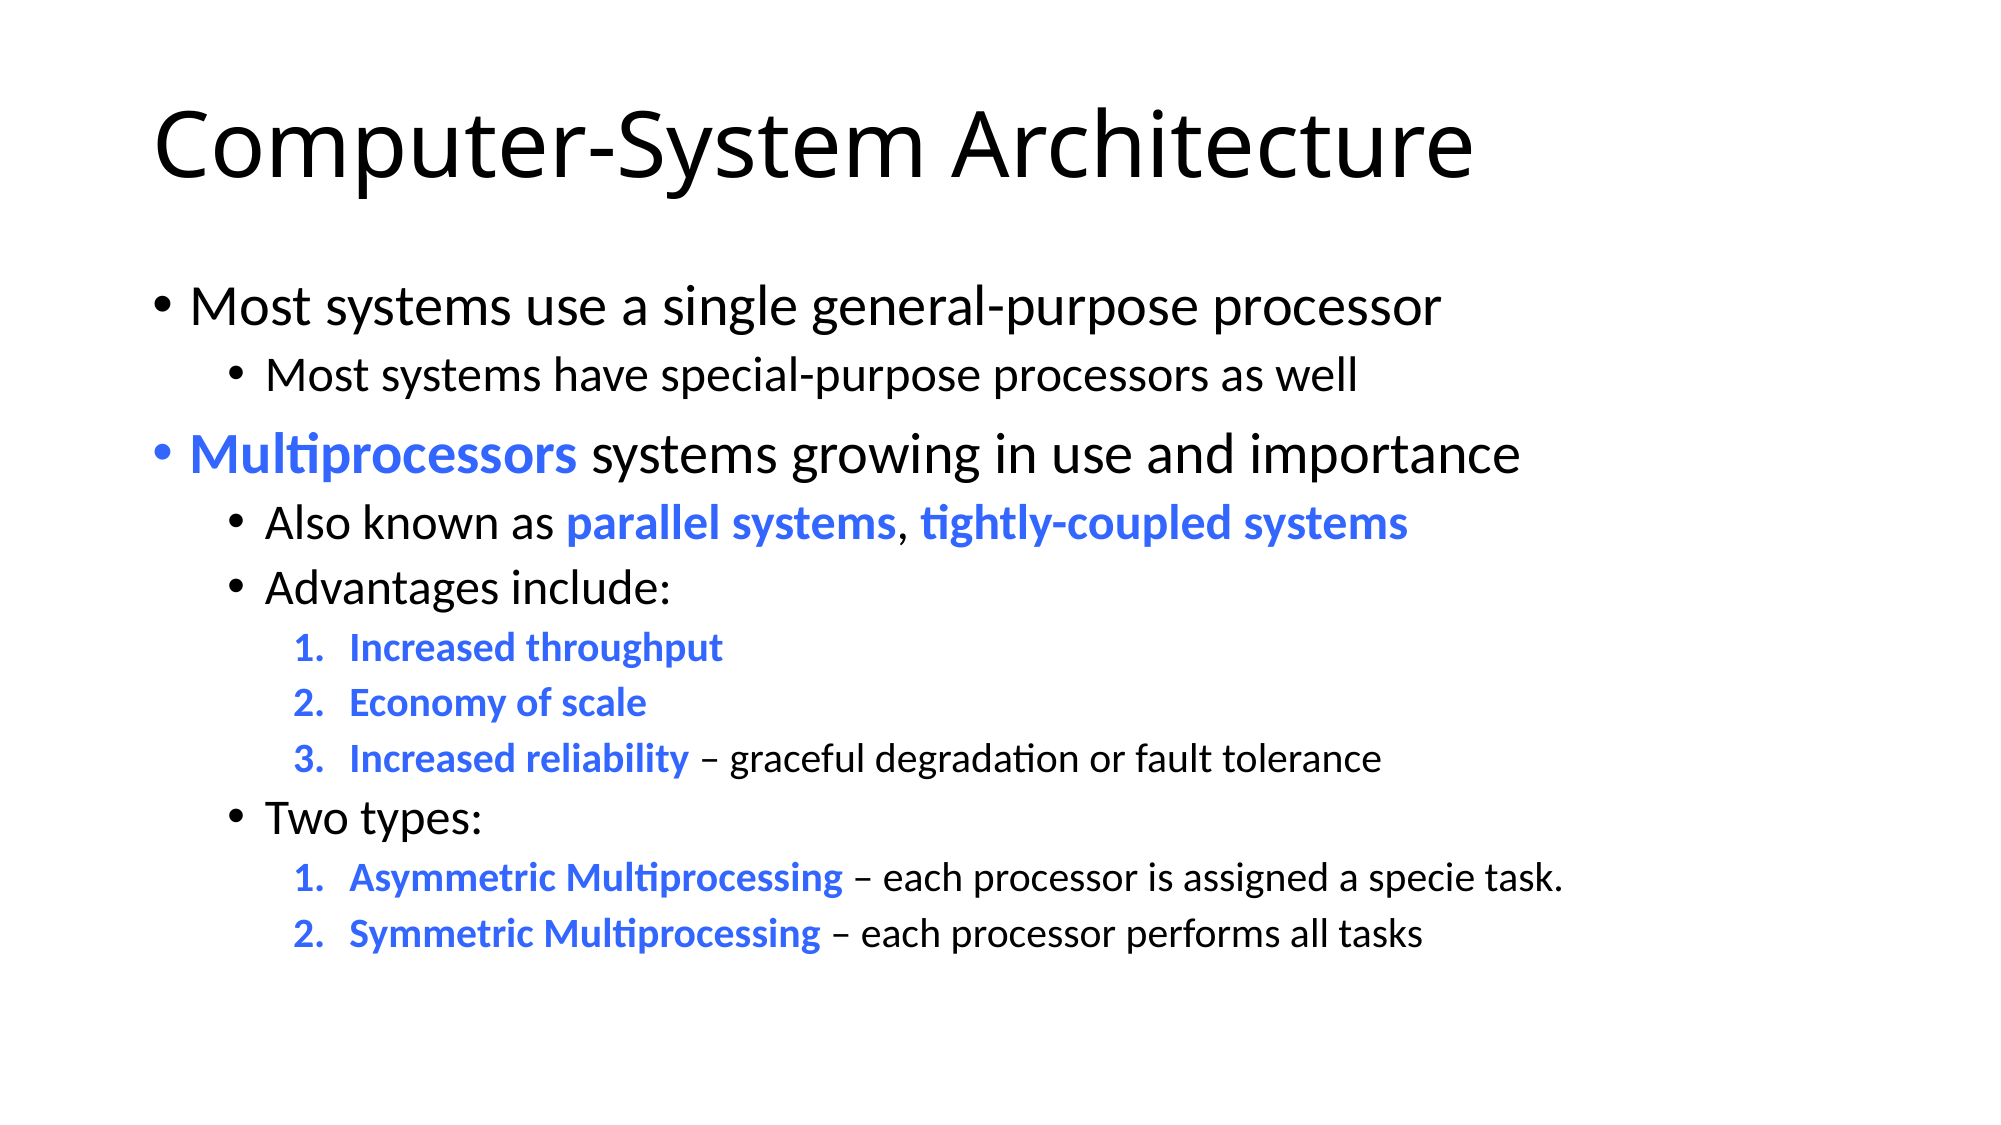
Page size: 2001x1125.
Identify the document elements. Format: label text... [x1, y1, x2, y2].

list Most systems use a single general-purpose processor Most systems have special-purpose processors as well Multiprocessors systems growing in use and importance Also known as parallel systems, tightly-coupled systems Advantages include: Increased throughput Economy of scale Increased reliability – graceful degradation or fault tolerance Two types: Asymmetric Multiprocessing – each processor is assigned a specie task. Symmetric Multiprocessing – each processor performs all tasks [137, 267, 1863, 1014]
title Computer-System Architecture [137, 59, 1863, 236]
